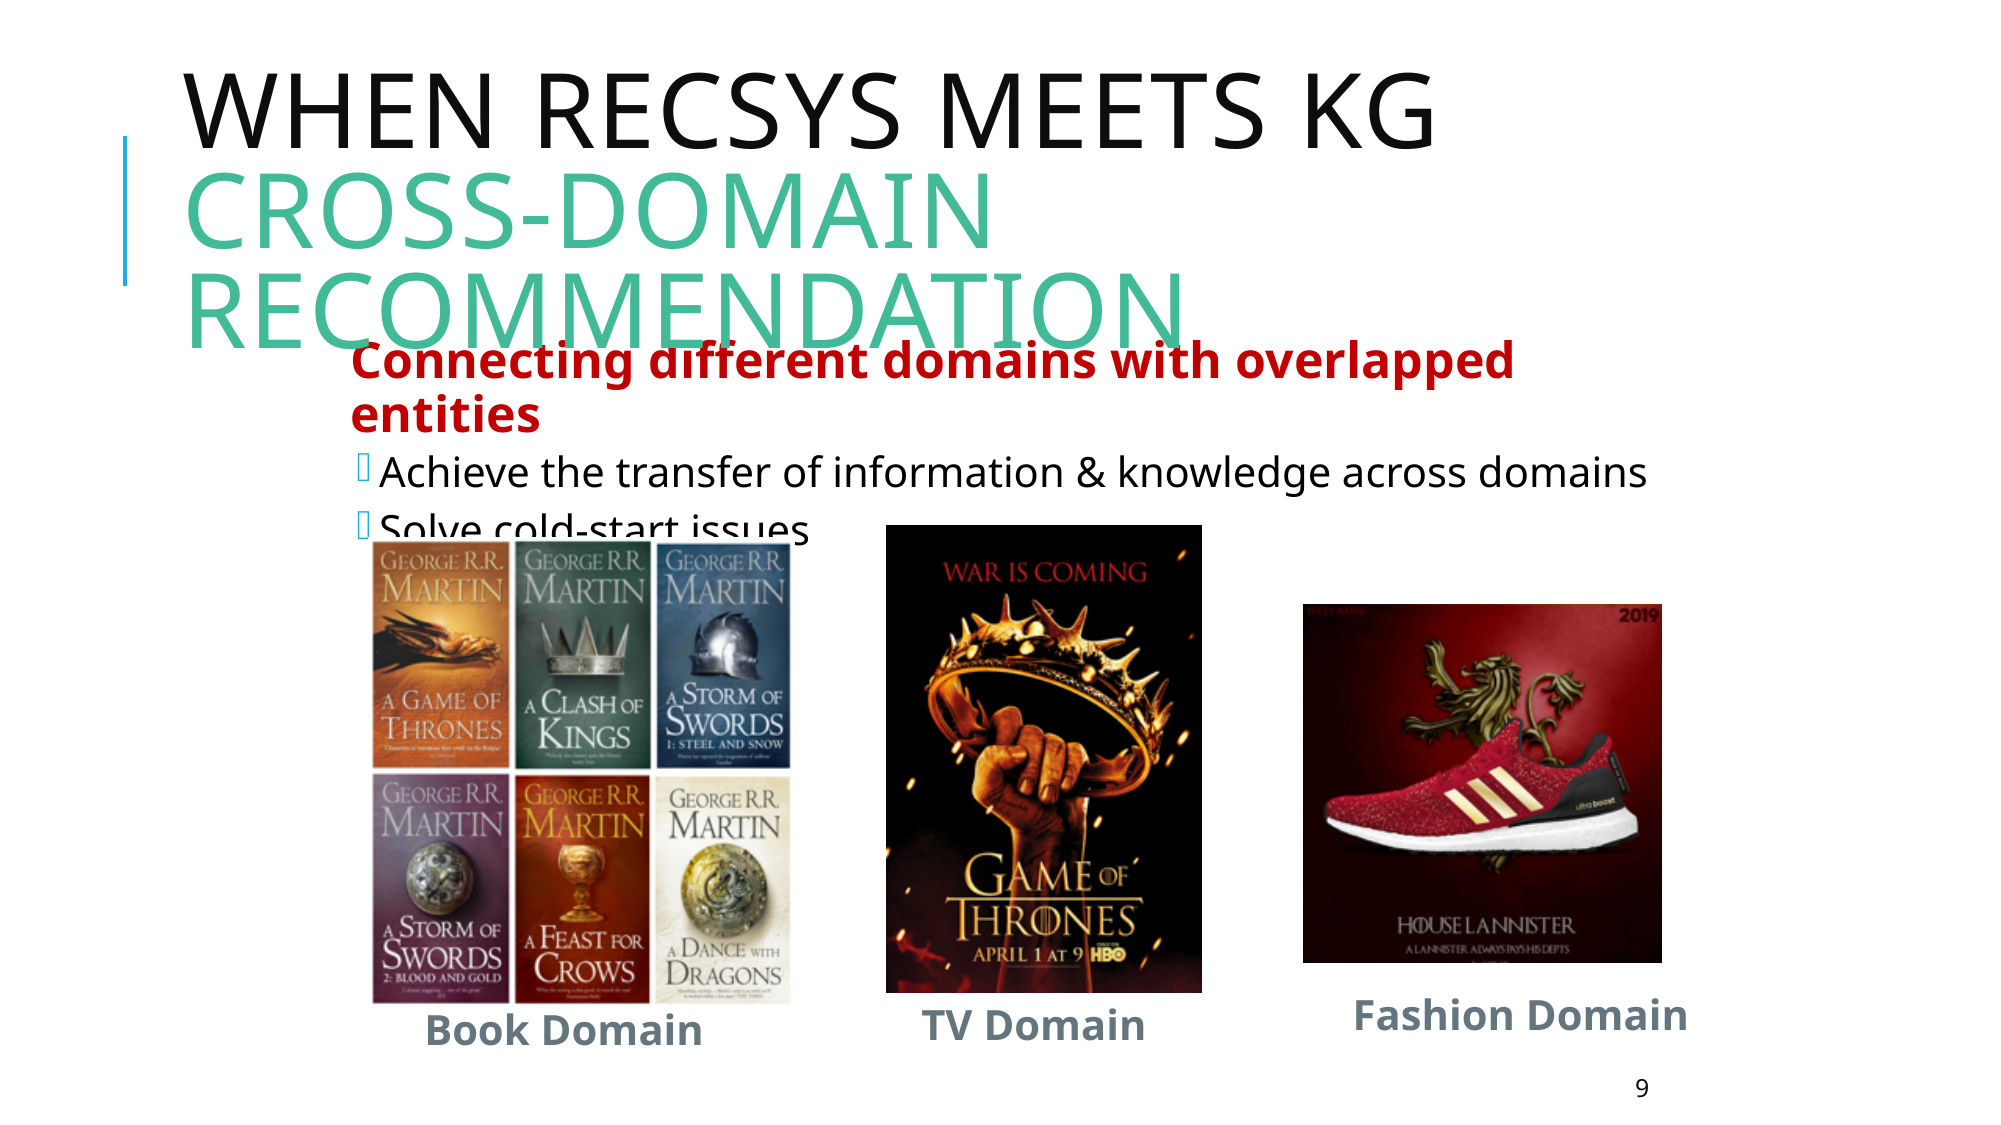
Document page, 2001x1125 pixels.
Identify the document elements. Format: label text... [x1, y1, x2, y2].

text_box Book Domain [409, 1015, 795, 1061]
picture [1303, 604, 1662, 964]
title When RecSys Meets KG Cross-Domain Recommendation [168, 96, 1763, 342]
text_box TV Domain [906, 991, 1292, 1056]
list Connecting different domains with overlapped entities Achieve the transfer of information & knowledge across domains Solve cold-start issues [328, 342, 1672, 1125]
text_box Fashion Domain [1338, 981, 1724, 1047]
picture [368, 537, 795, 1007]
picture [886, 525, 1202, 994]
slide_number 9 [1620, 1065, 1704, 1114]
